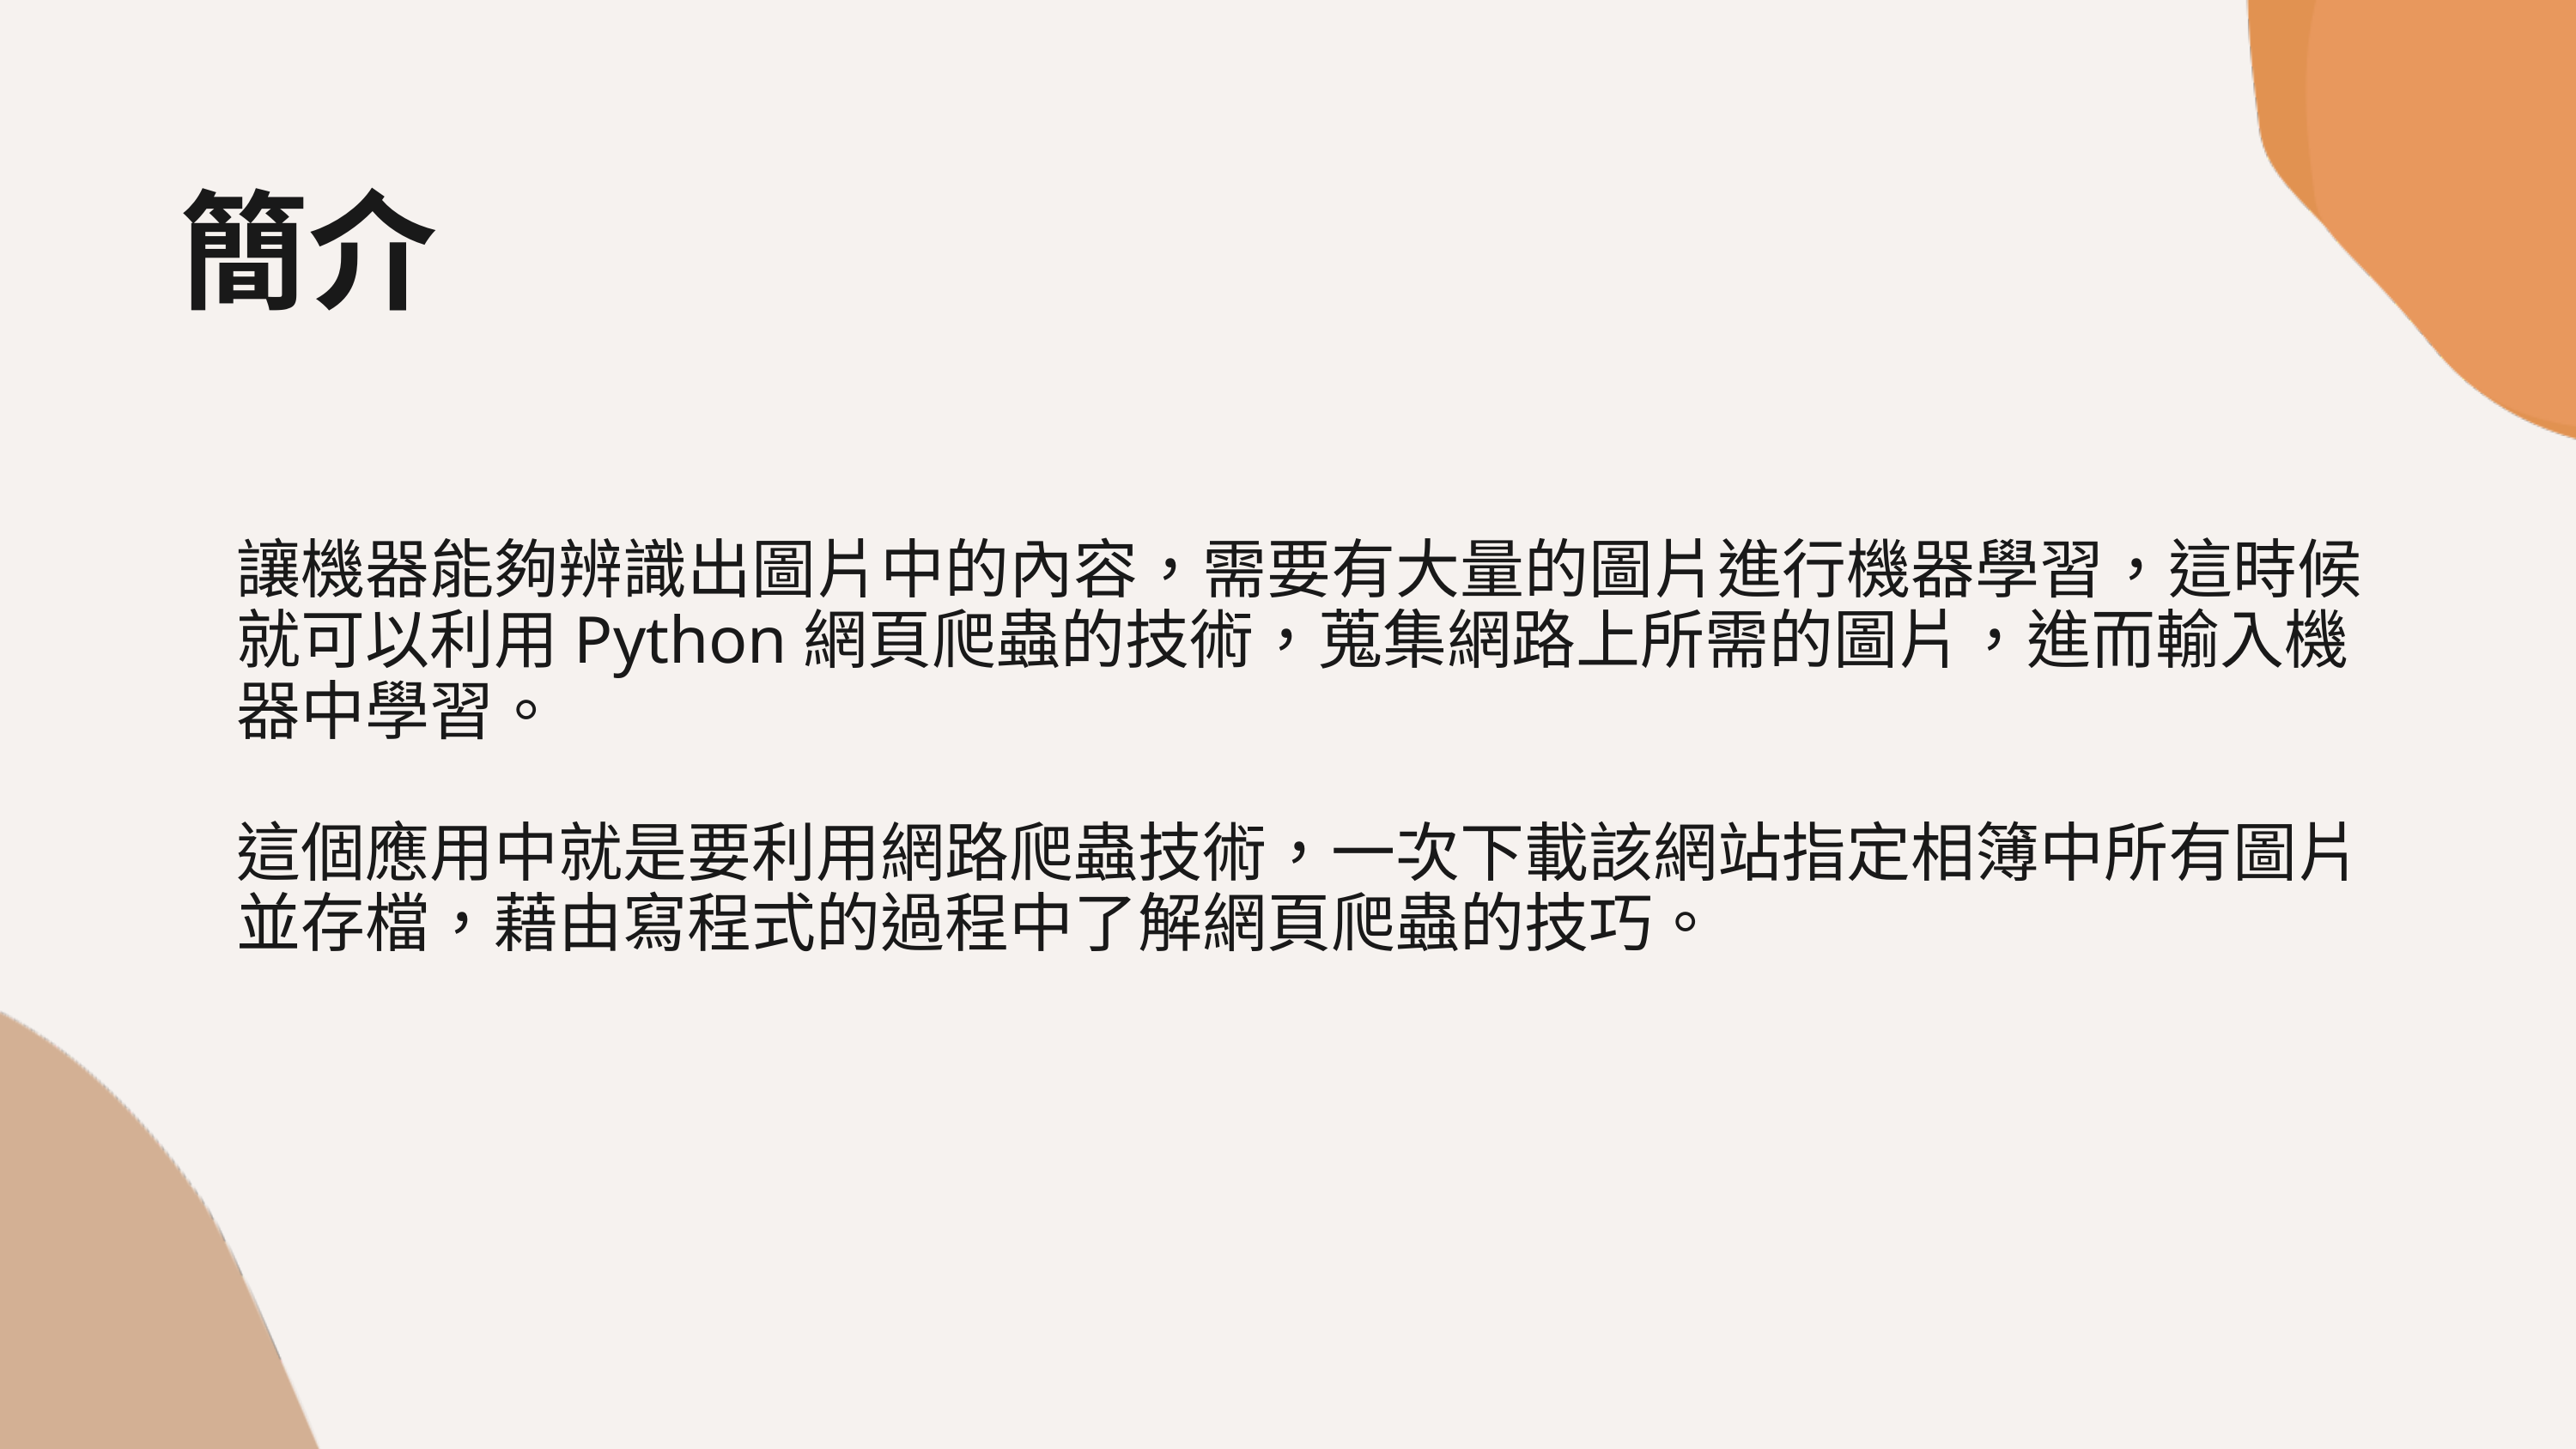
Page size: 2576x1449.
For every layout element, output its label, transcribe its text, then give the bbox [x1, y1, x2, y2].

text_box 讓機器能夠辨識出圖片中的內容，需要有大量的圖片進行機器學習，這時候就可以利用Python網頁爬蟲的技術，蒐集網路上所需的圖片，進而輸入機器中學習。 這個應用中就是要利用網路爬蟲技術，一次下載該網站指定相簿中所有圖片並存檔，藉由寫程式的過程中了解網頁爬蟲的技巧。 [181, 534, 2394, 960]
text_box 簡介 [144, 151, 472, 325]
picture [0, 794, 331, 1449]
picture [2219, 0, 2576, 493]
